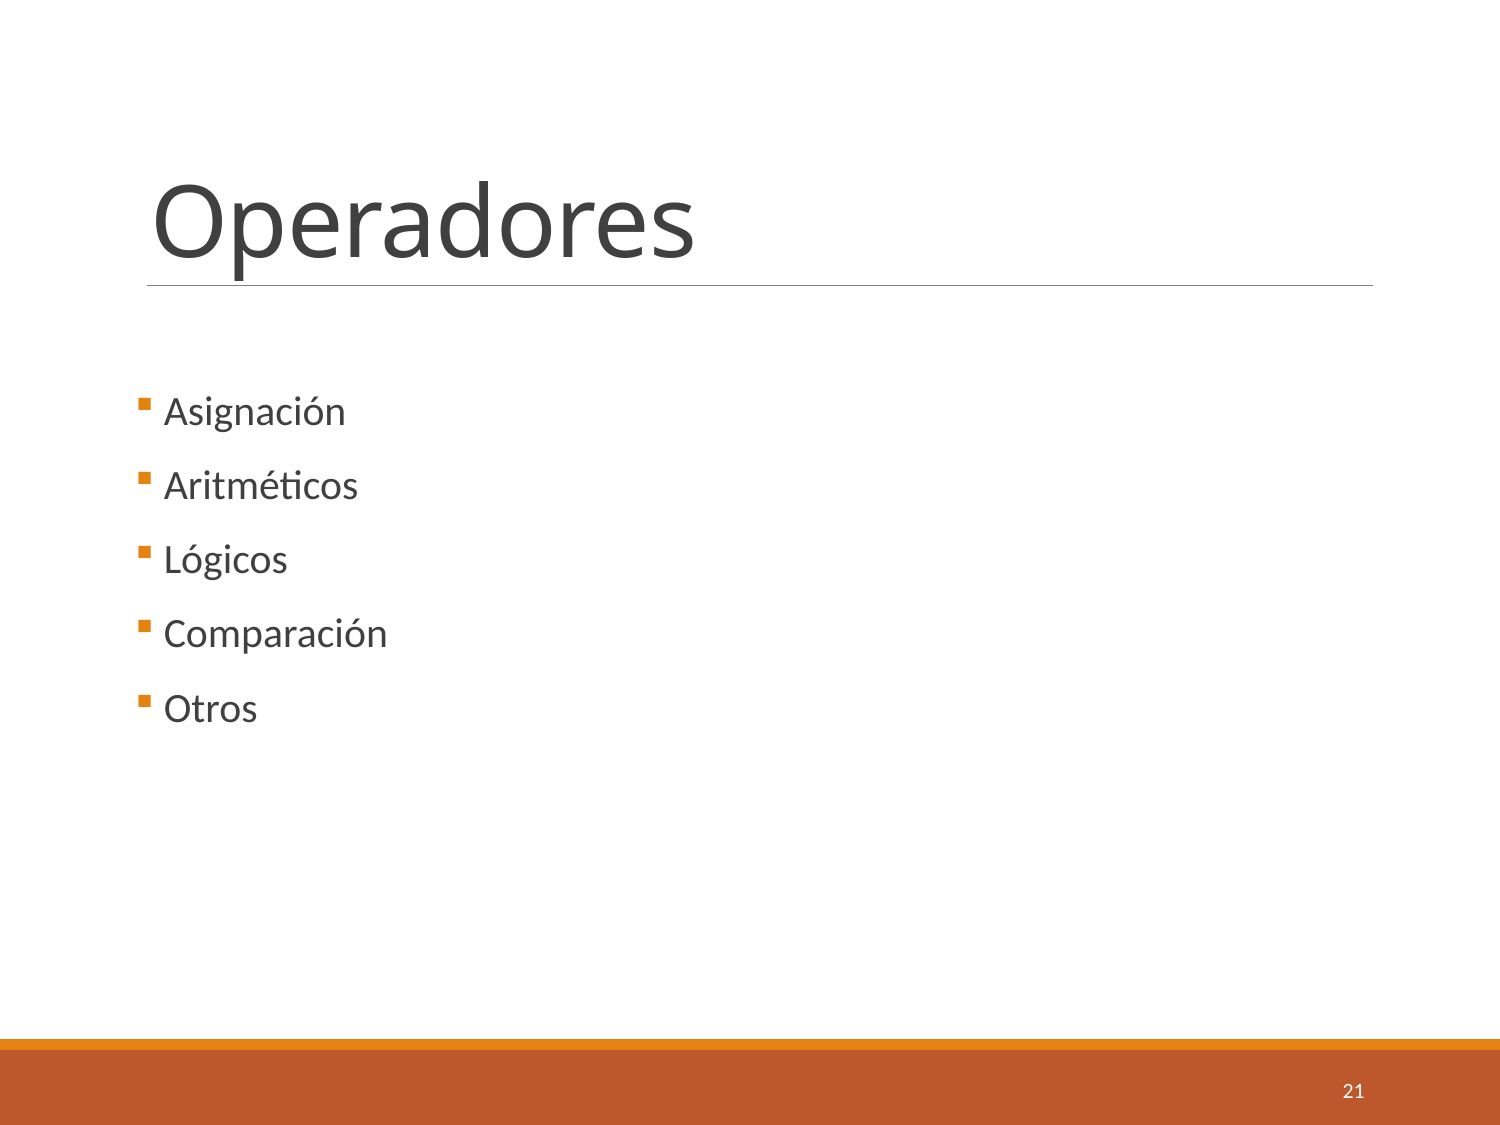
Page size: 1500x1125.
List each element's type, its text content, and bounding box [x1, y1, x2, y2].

list Asignación Aritméticos Lógicos Comparación Otros [135, 302, 1373, 963]
title Operadores [135, 47, 1373, 285]
slide_number 21 [1218, 1059, 1380, 1120]
